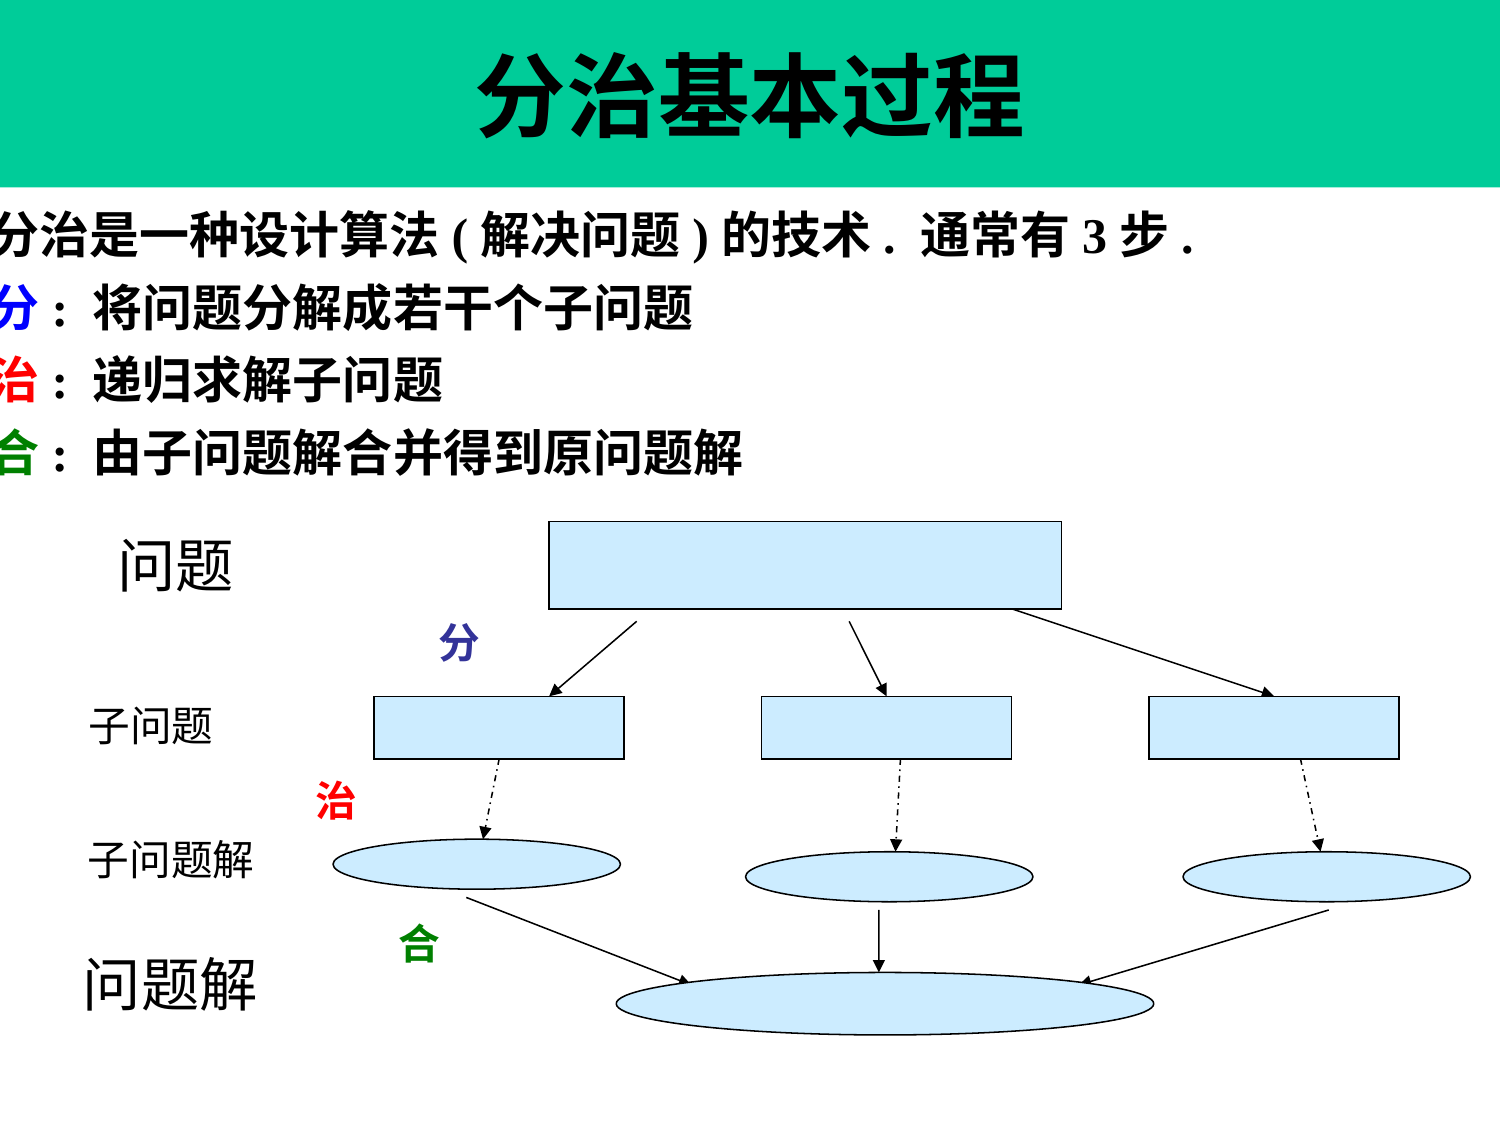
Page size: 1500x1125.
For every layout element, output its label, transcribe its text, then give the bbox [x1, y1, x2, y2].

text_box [38, 897, 1330, 1036]
text_box [549, 521, 1062, 607]
text_box 分治是一种设计算法(解决问题)的技术. 通常有3步. 分: 将问题分解成若干个子问题 治: 递归求解子问题 合: 由子问题解合并得到原问题解 [0, 196, 1221, 489]
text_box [27, 758, 1471, 902]
text_box 问题 [81, 521, 270, 607]
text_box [44, 608, 1400, 757]
title 分治基本过程 [0, 0, 1500, 188]
